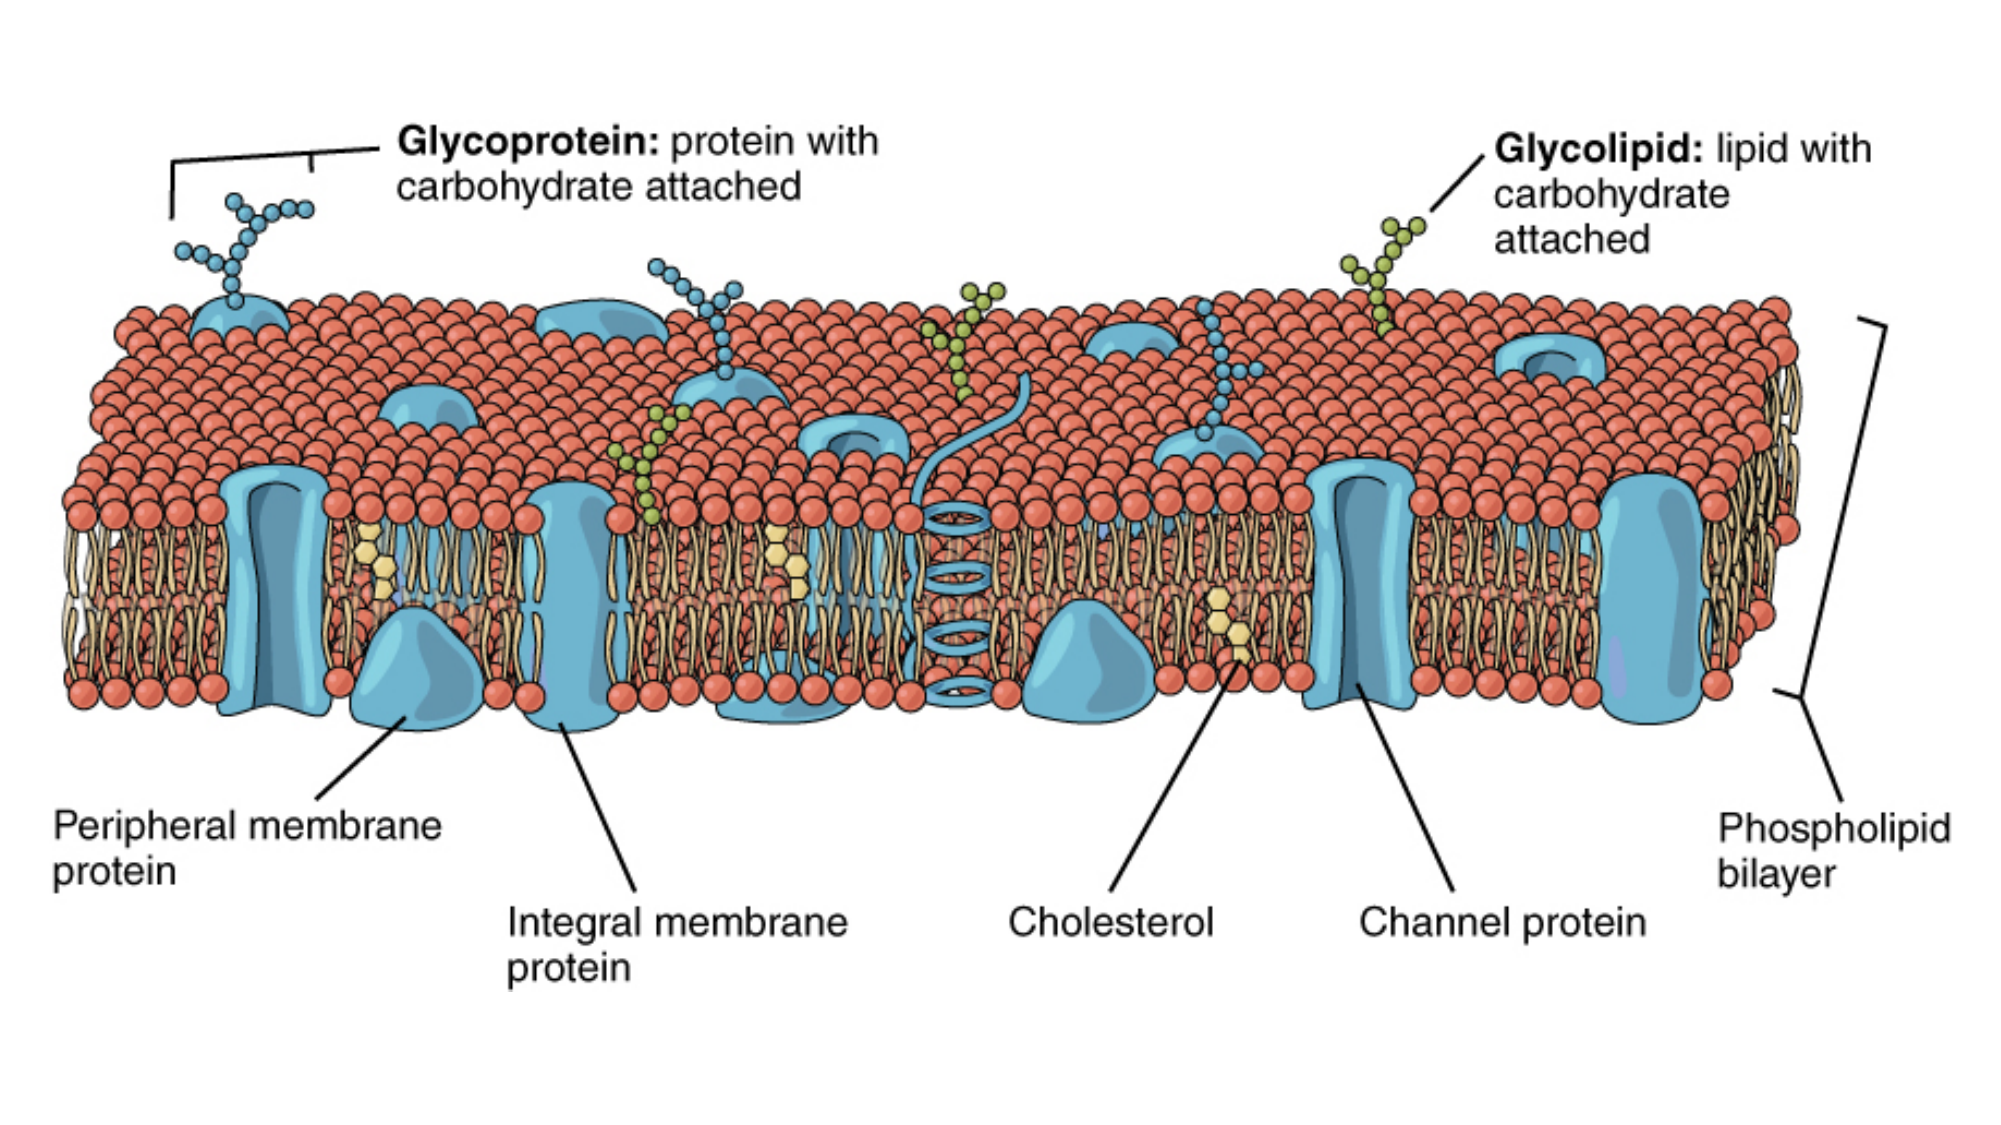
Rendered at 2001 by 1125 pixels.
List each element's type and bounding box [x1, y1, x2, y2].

list [48, 119, 1957, 992]
